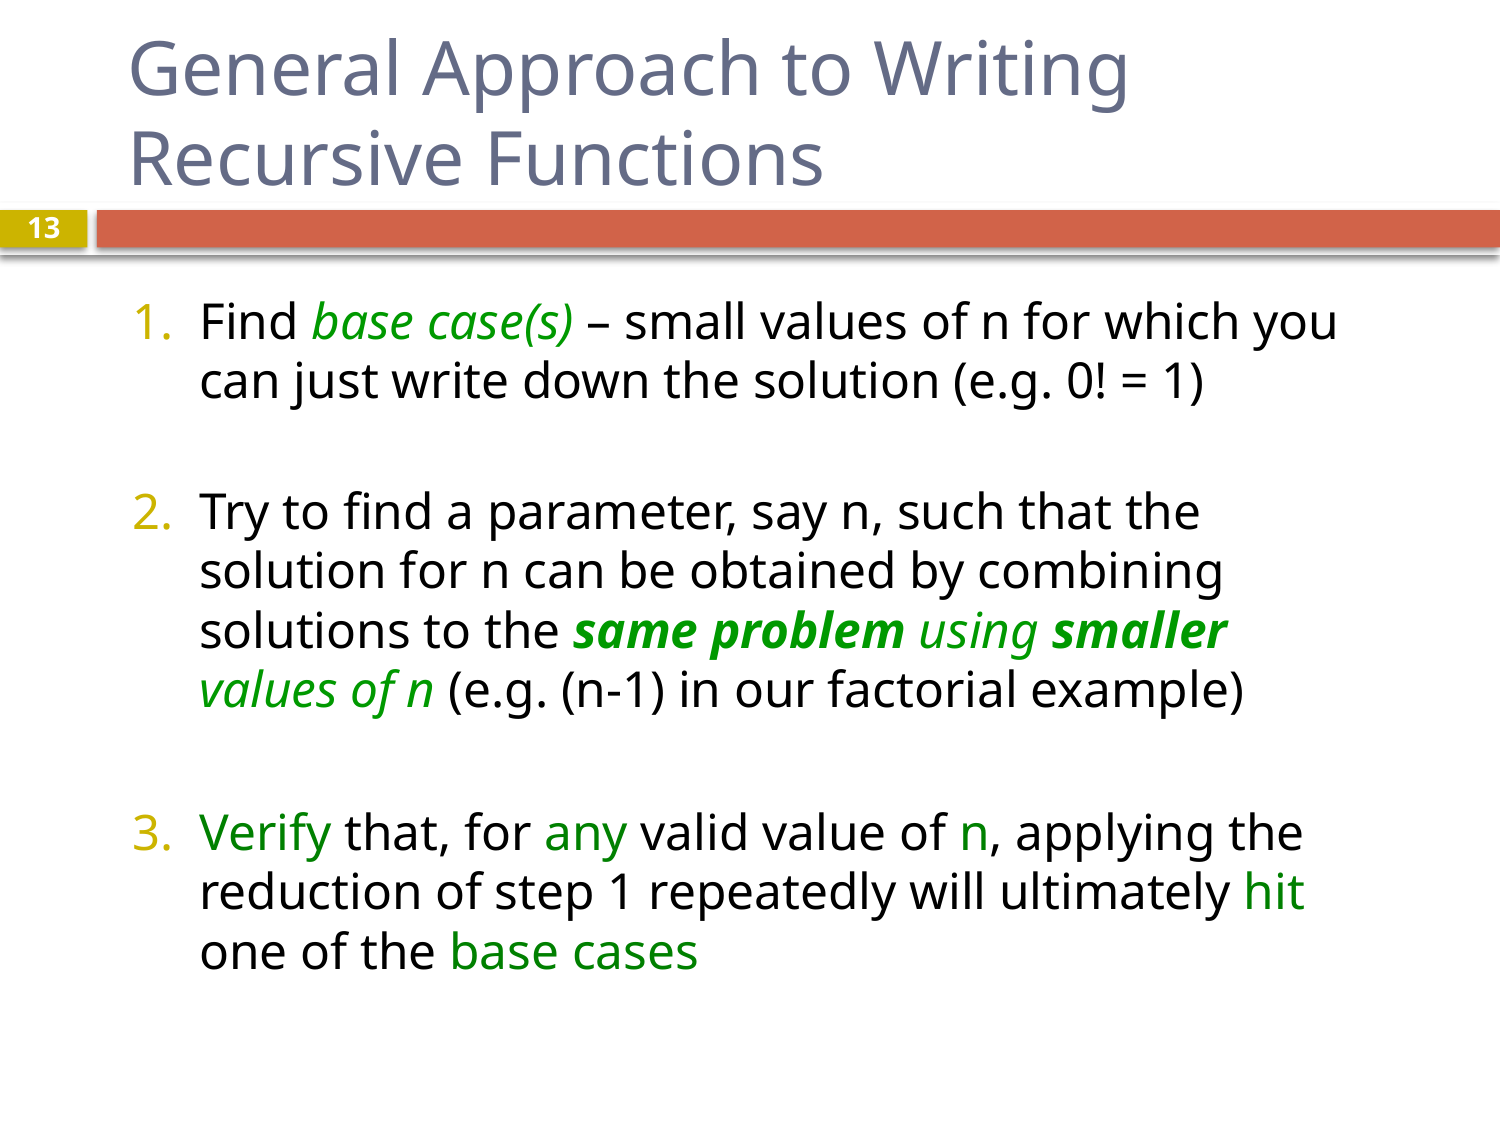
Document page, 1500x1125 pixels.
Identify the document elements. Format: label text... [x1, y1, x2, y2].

list Find base case(s) – small values of n for which you can just write down the solution (e.g. 0! = 1) Try to find a parameter, say n, such that the solution for n can be obtained by combining solutions to the same problem using smaller values of n (e.g. (n-1) in our factorial example) Verify that, for any valid value of n, applying the reduction of step 1 repeatedly will ultimately hit one of the base cases [112, 211, 1400, 1000]
title General Approach to Writing Recursive Functions [112, 37, 1388, 184]
slide_number 13 [0, 208, 88, 249]
